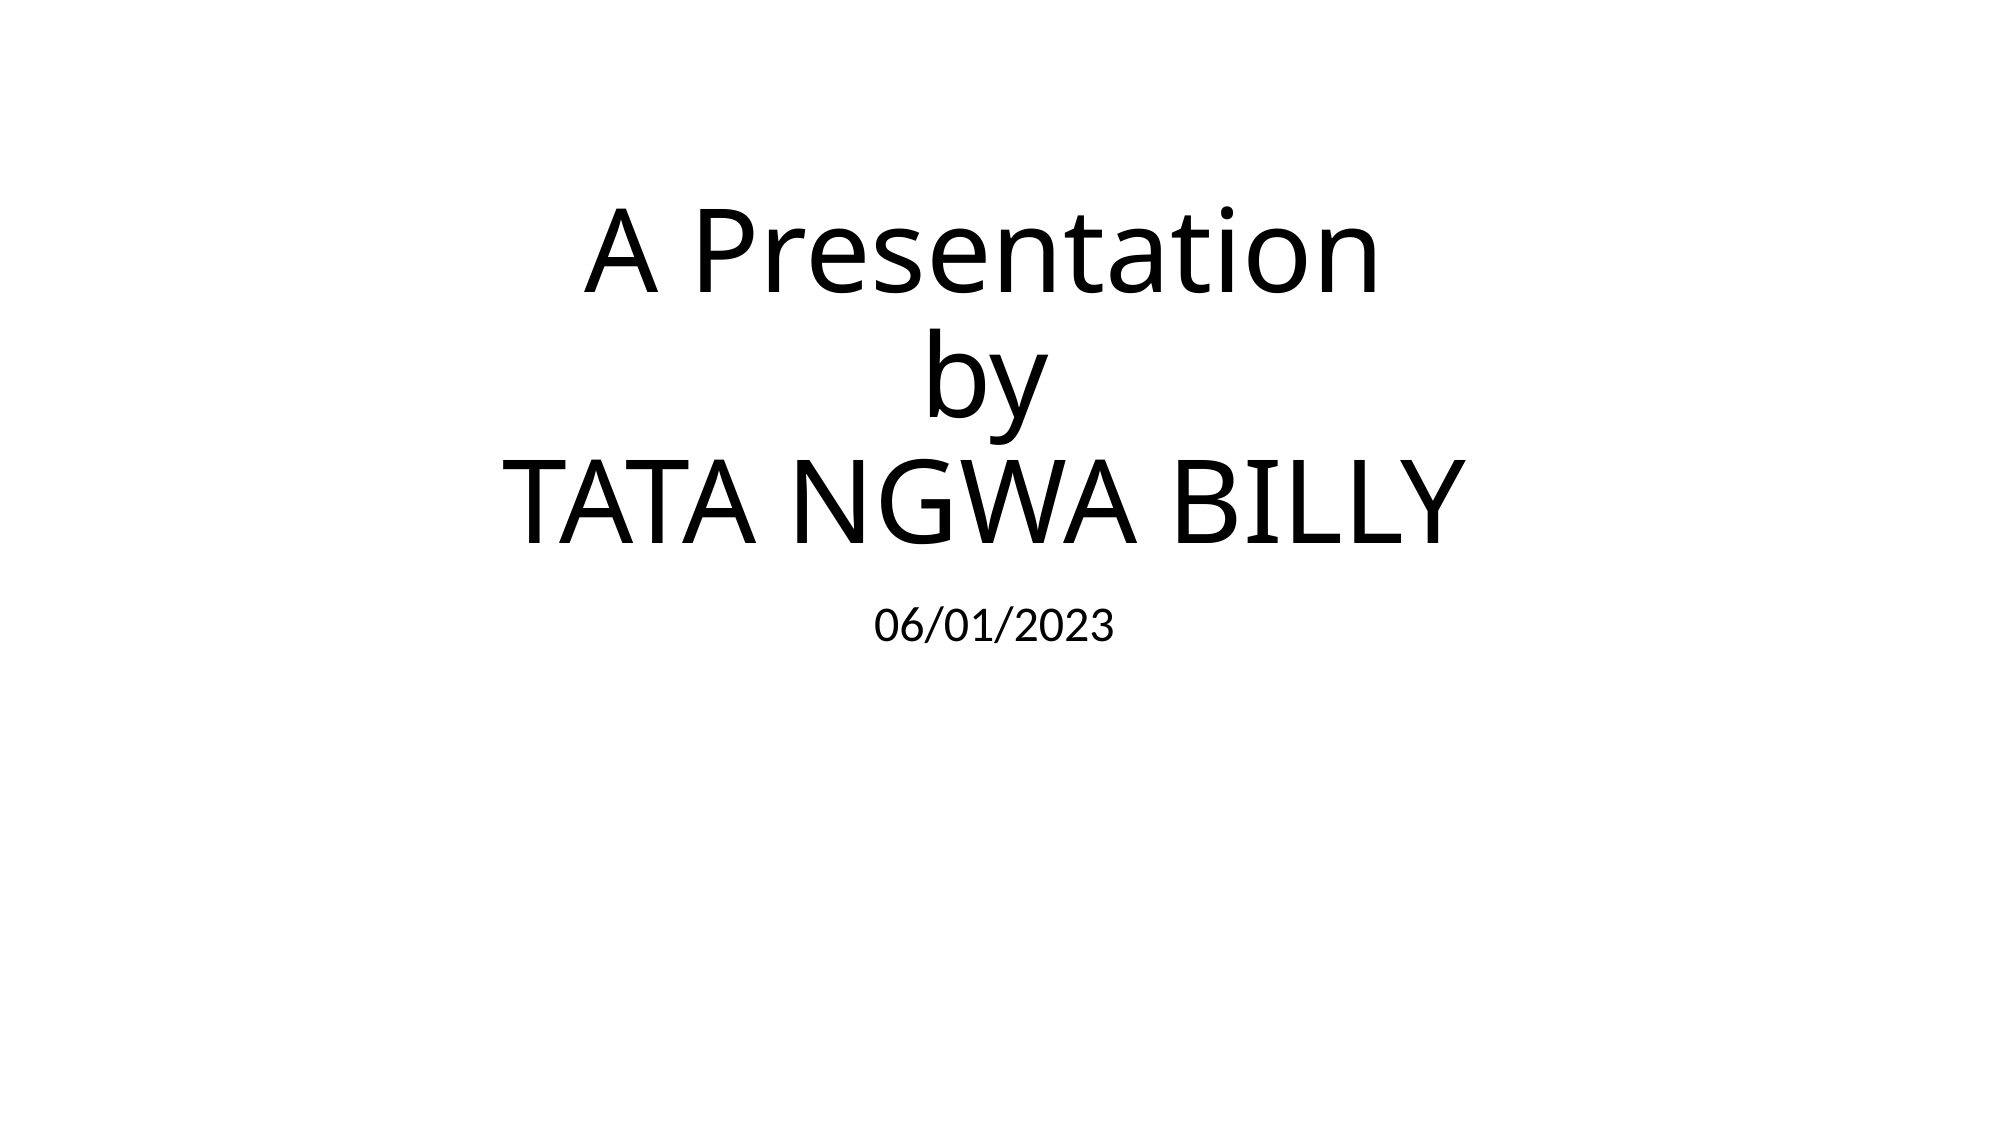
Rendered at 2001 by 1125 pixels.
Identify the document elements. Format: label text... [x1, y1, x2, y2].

title A Presentation by TATA NGWA BILLY [249, 184, 1750, 576]
subtitle 06/01/2023 [249, 590, 1750, 863]
